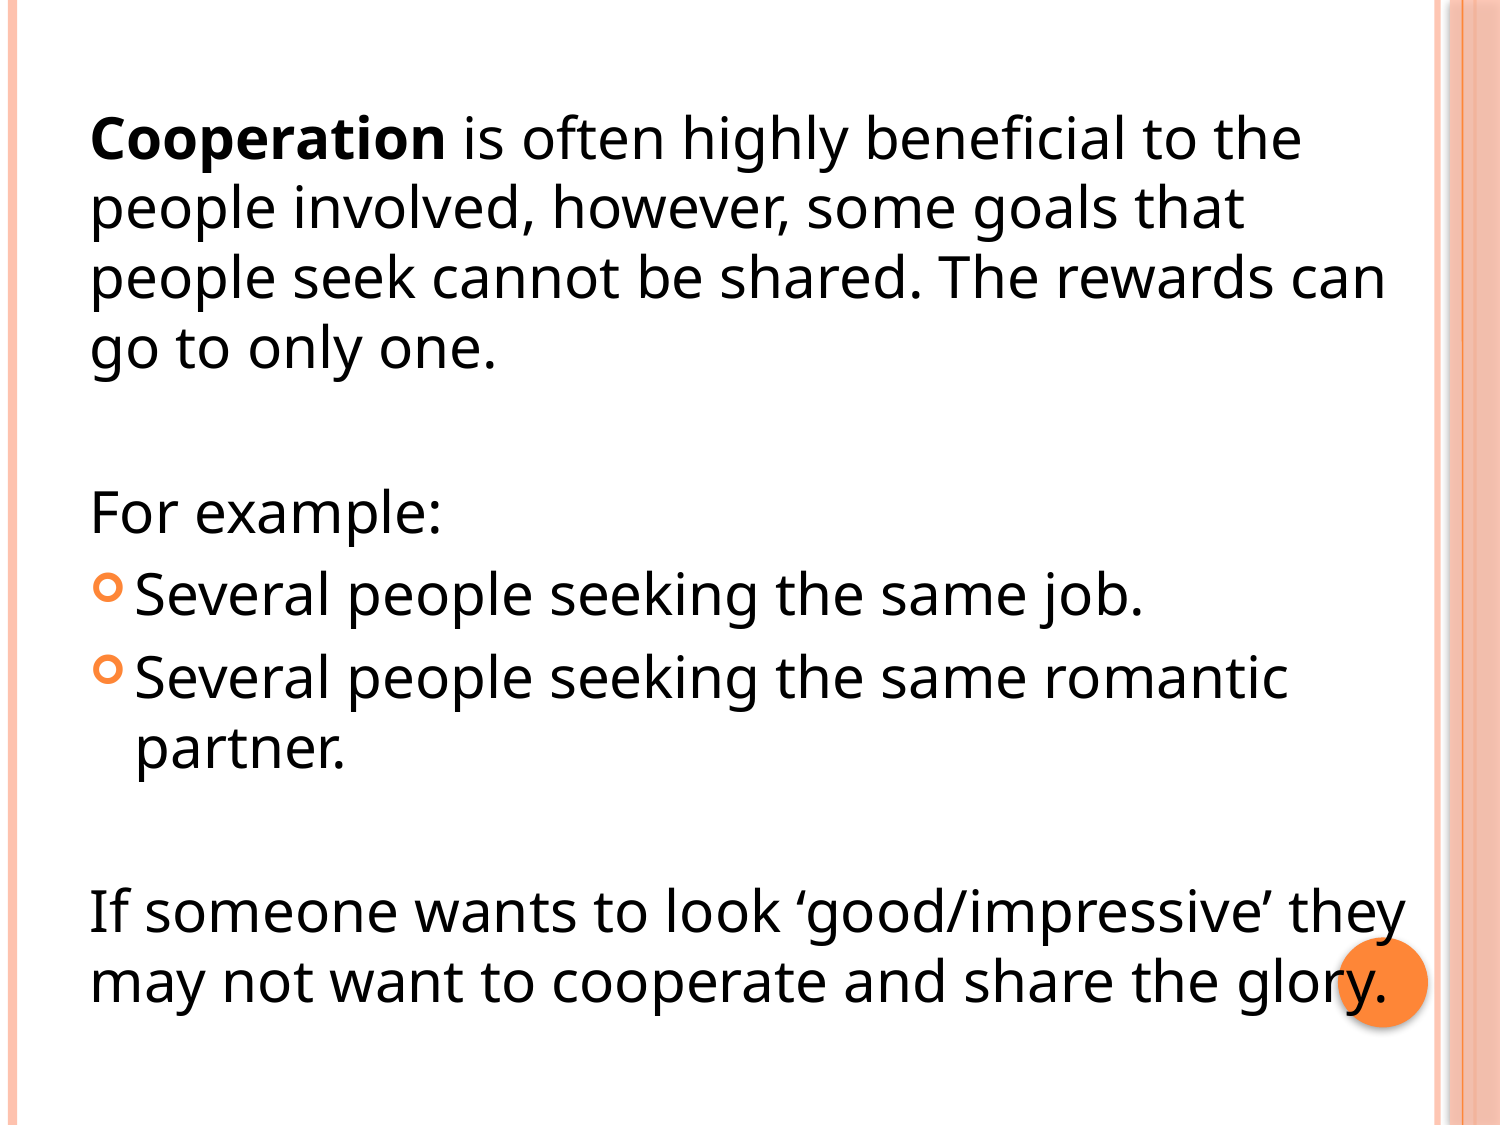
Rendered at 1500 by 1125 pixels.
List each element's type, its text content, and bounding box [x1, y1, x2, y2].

list Cooperation is often highly beneficial to the people involved, however, some goals that people seek cannot be shared. The rewards can go to only one. For example: Several people seeking the same job. Several people seeking the same romantic partner. If someone wants to look ‘good/impressive’ they may not want to cooperate and share the glory. [75, 93, 1425, 1077]
